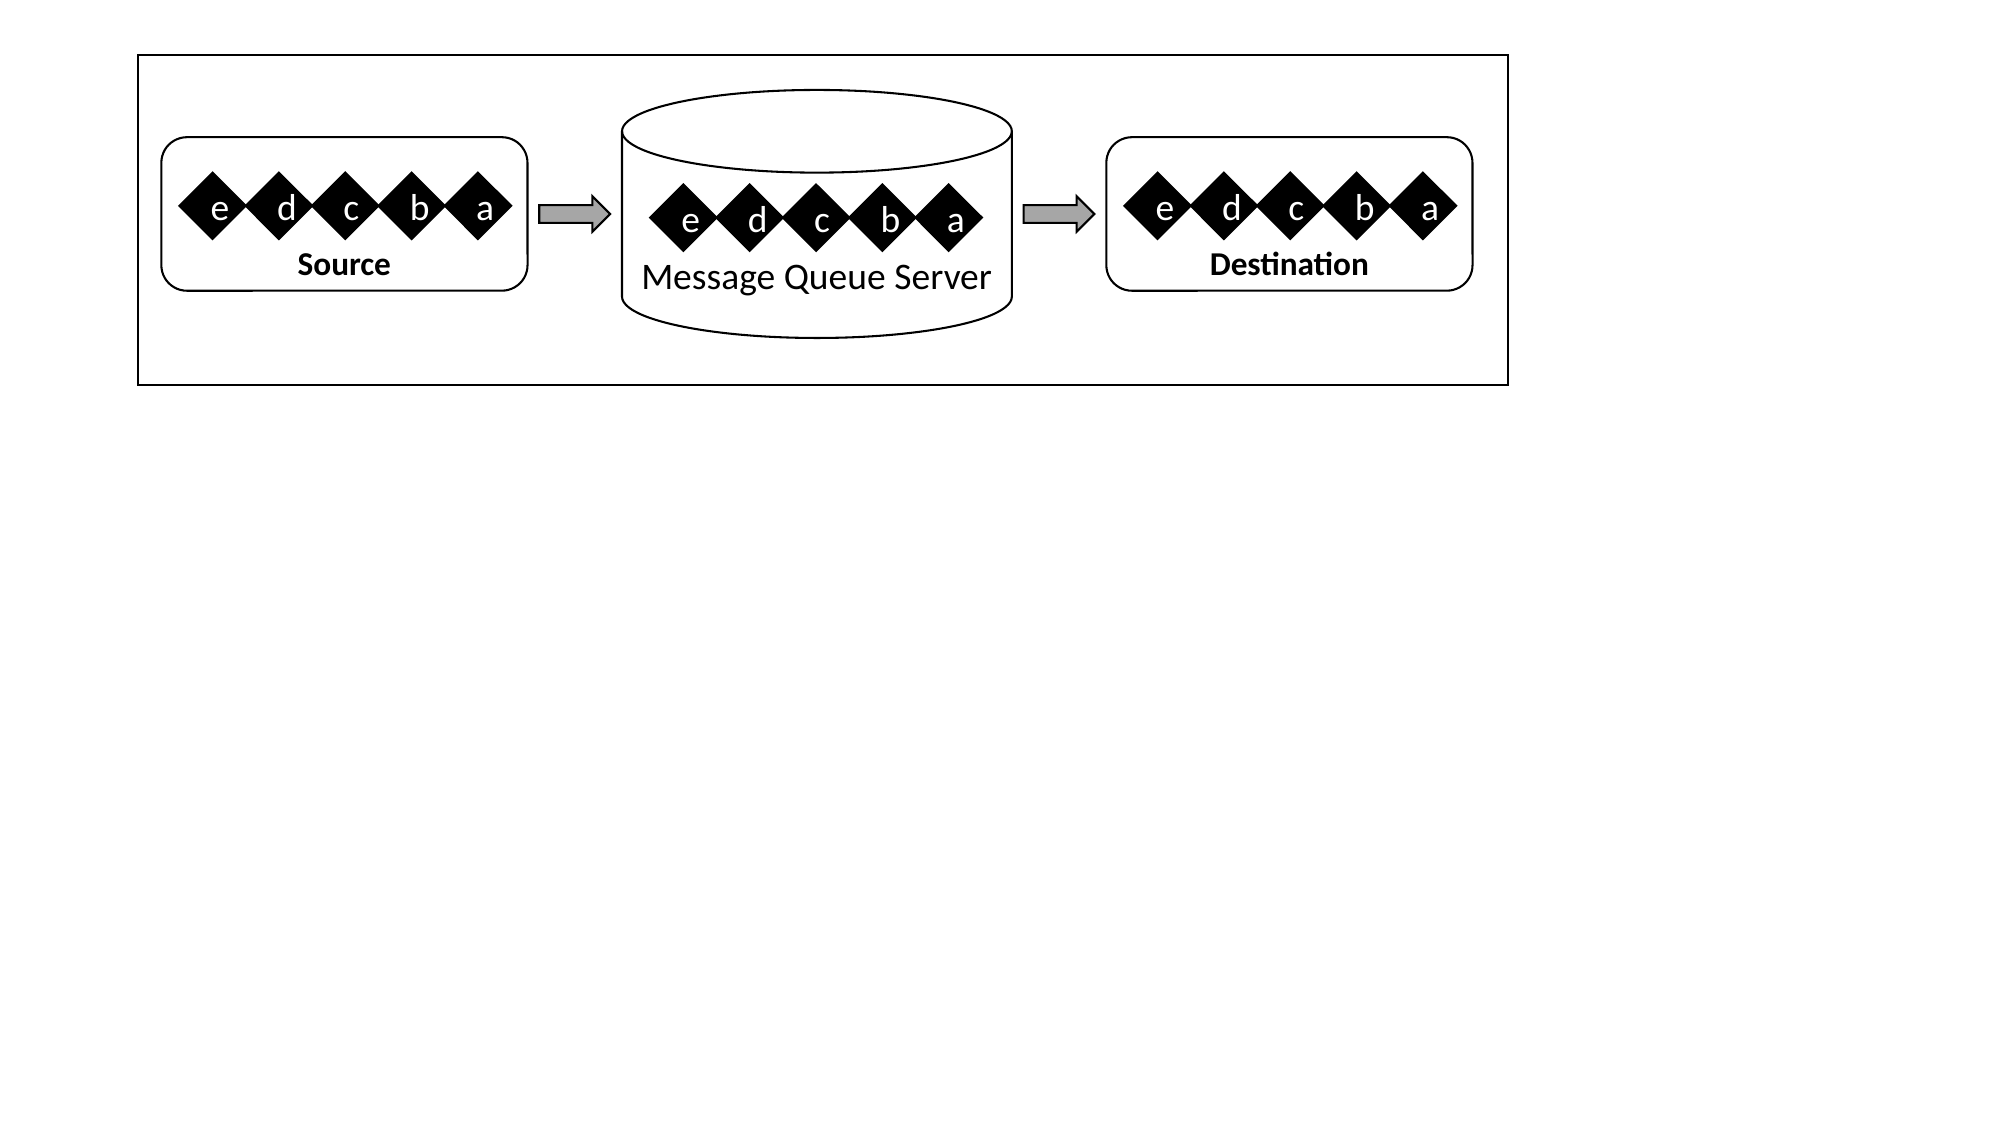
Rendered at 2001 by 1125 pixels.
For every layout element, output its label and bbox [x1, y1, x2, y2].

text_box [137, 54, 1508, 386]
